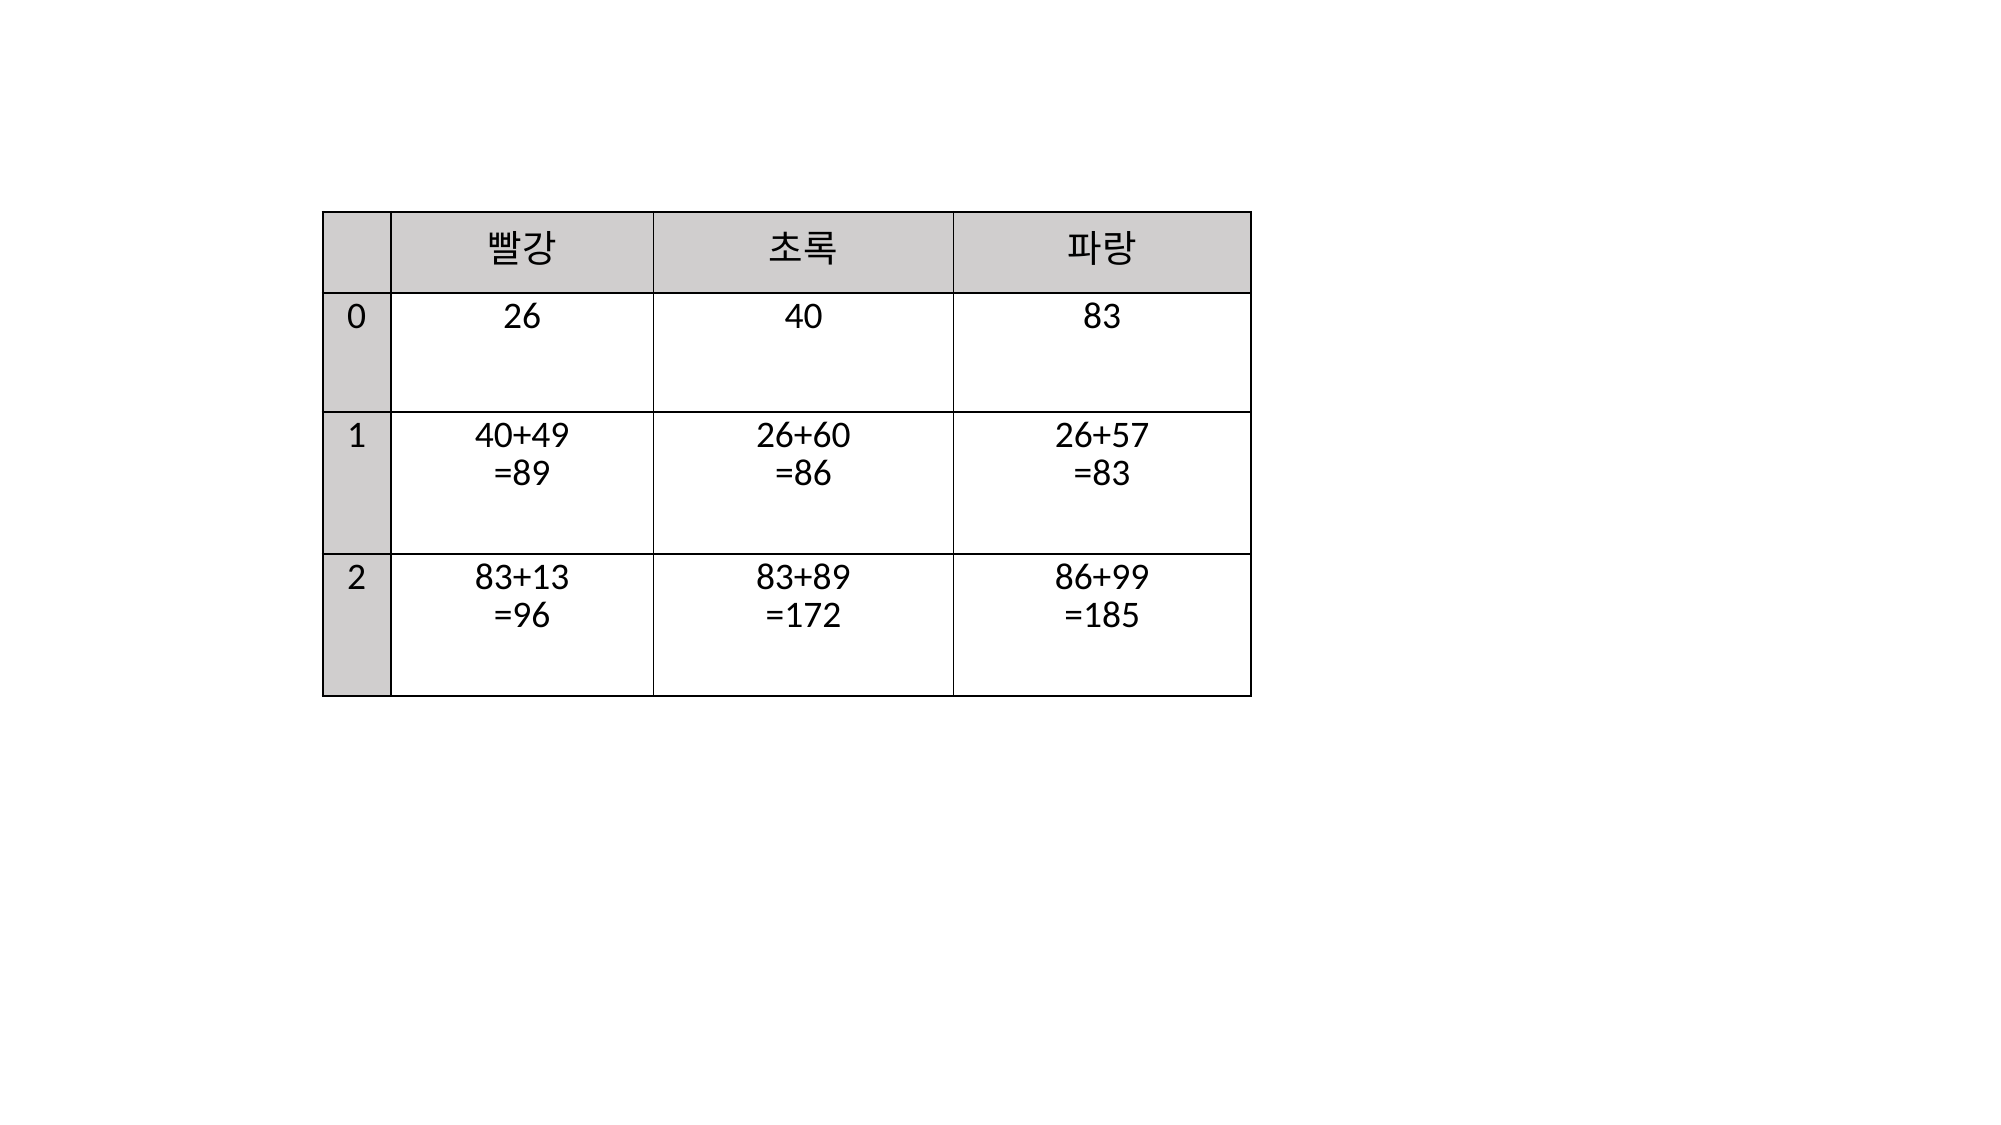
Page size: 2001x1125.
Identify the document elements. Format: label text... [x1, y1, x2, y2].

table_cell 0 [324, 294, 390, 411]
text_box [1034, 373, 1100, 447]
table_cell 26+60 =86 [654, 475, 953, 509]
table_cell 1 [324, 413, 390, 553]
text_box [614, 328, 1021, 475]
table_cell 26 [392, 294, 653, 411]
table_header [324, 213, 390, 292]
table_header 파랑 [954, 213, 1250, 292]
table_cell 26+57 =83 [954, 413, 1250, 553]
table_cell 83 [954, 294, 1250, 411]
table_cell 86+99 =185 [954, 555, 1250, 695]
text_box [889, 355, 1034, 487]
table_cell 40+49 =89 [392, 413, 653, 553]
table_cell 2 [324, 555, 390, 695]
table_cell 83+89 =172 [654, 619, 953, 695]
table_header 빨강 [392, 213, 653, 292]
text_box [613, 510, 1029, 619]
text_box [591, 373, 614, 447]
table_cell 83+13 =96 [392, 555, 653, 695]
table_header 초록 [654, 213, 953, 292]
table_cell 40 [654, 294, 953, 328]
